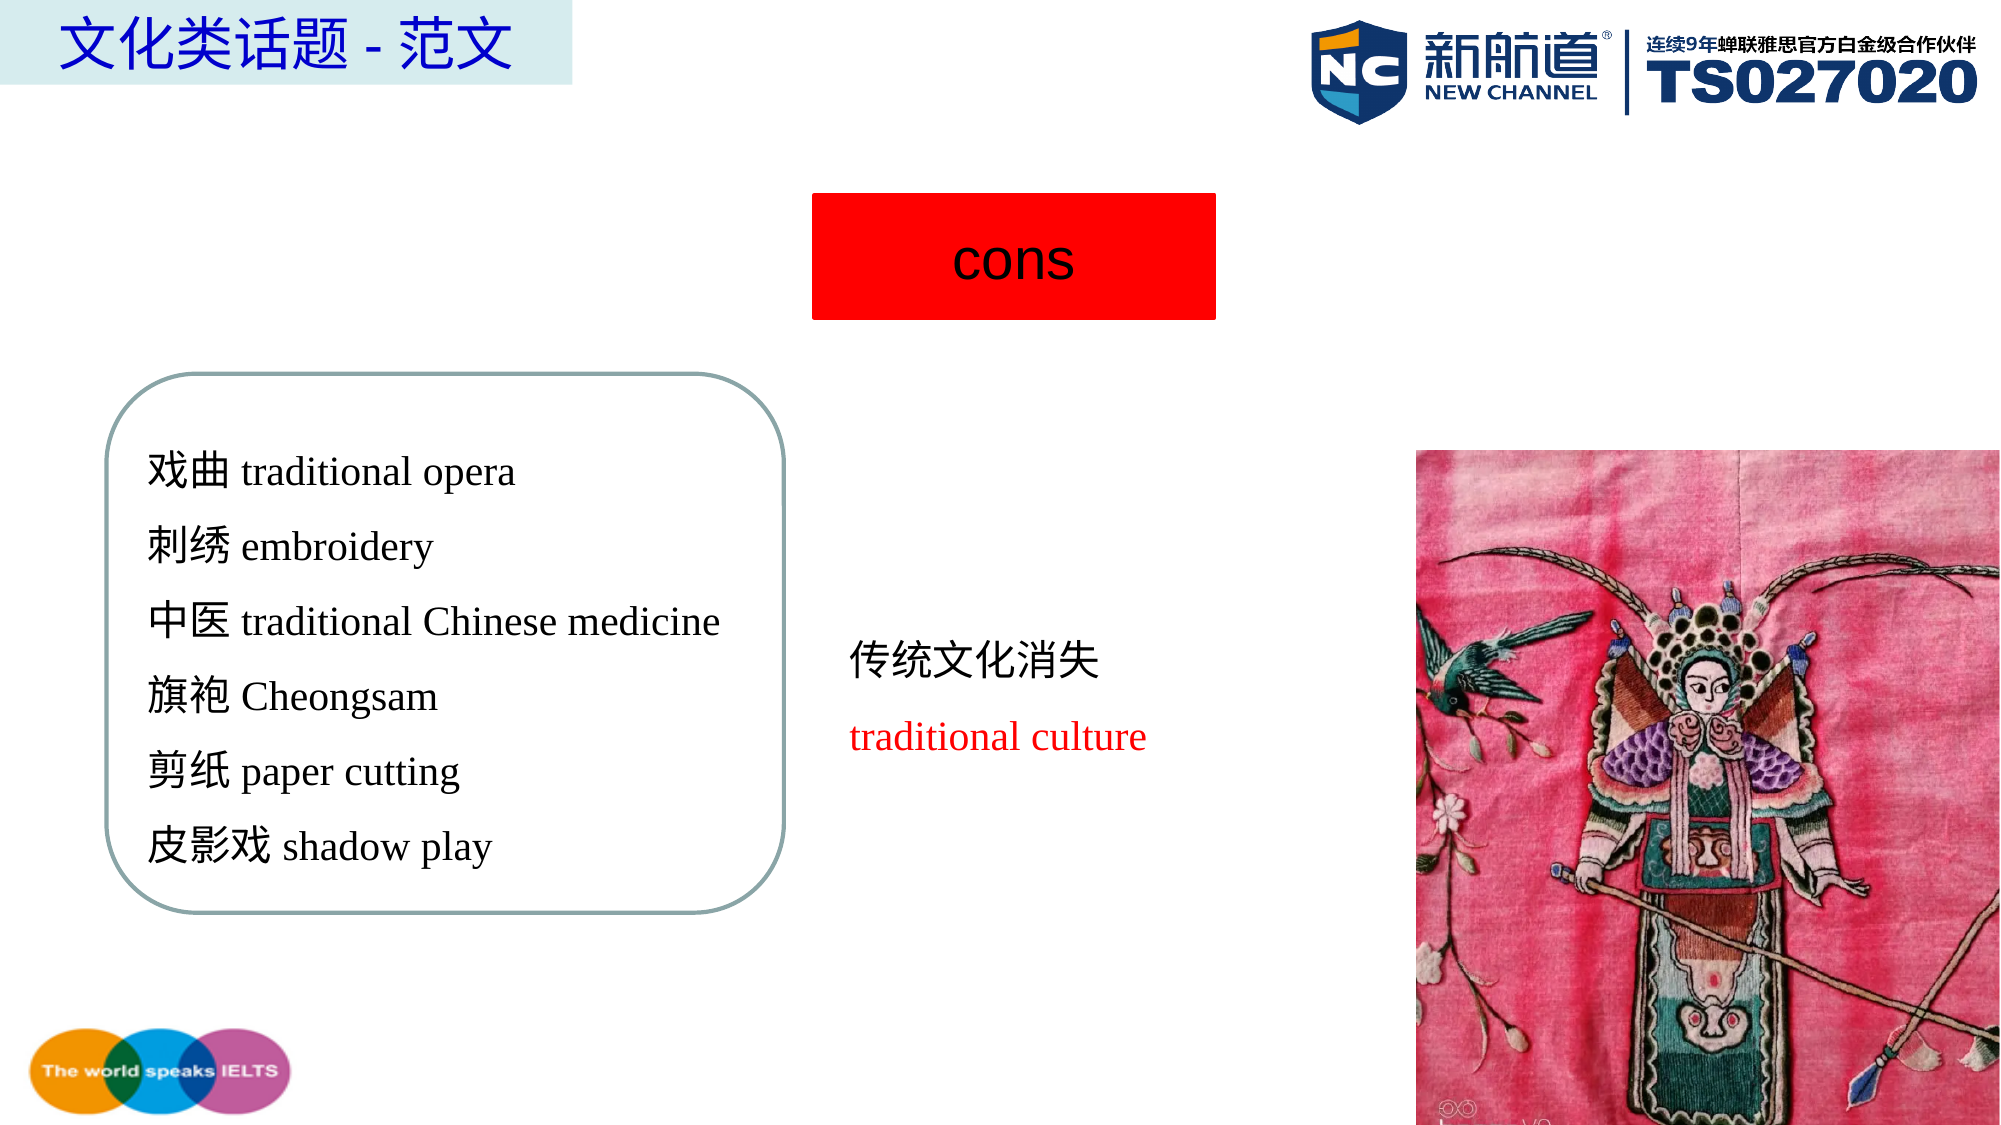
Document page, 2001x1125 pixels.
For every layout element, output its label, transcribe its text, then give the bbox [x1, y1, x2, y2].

picture [4, 1024, 311, 1122]
text_box 文化类话题-范文 [0, 0, 573, 85]
text_box 传统文化消失 traditional culture [834, 601, 1400, 766]
text_box 戏曲traditional opera 刺绣embroidery 中医traditional Chinese medicine 旗袍Cheongsam 剪纸paper cutting 皮影戏shadow play [104, 371, 786, 915]
picture [1299, 0, 1983, 146]
picture [1416, 450, 2000, 1125]
text_box cons [812, 193, 1216, 320]
